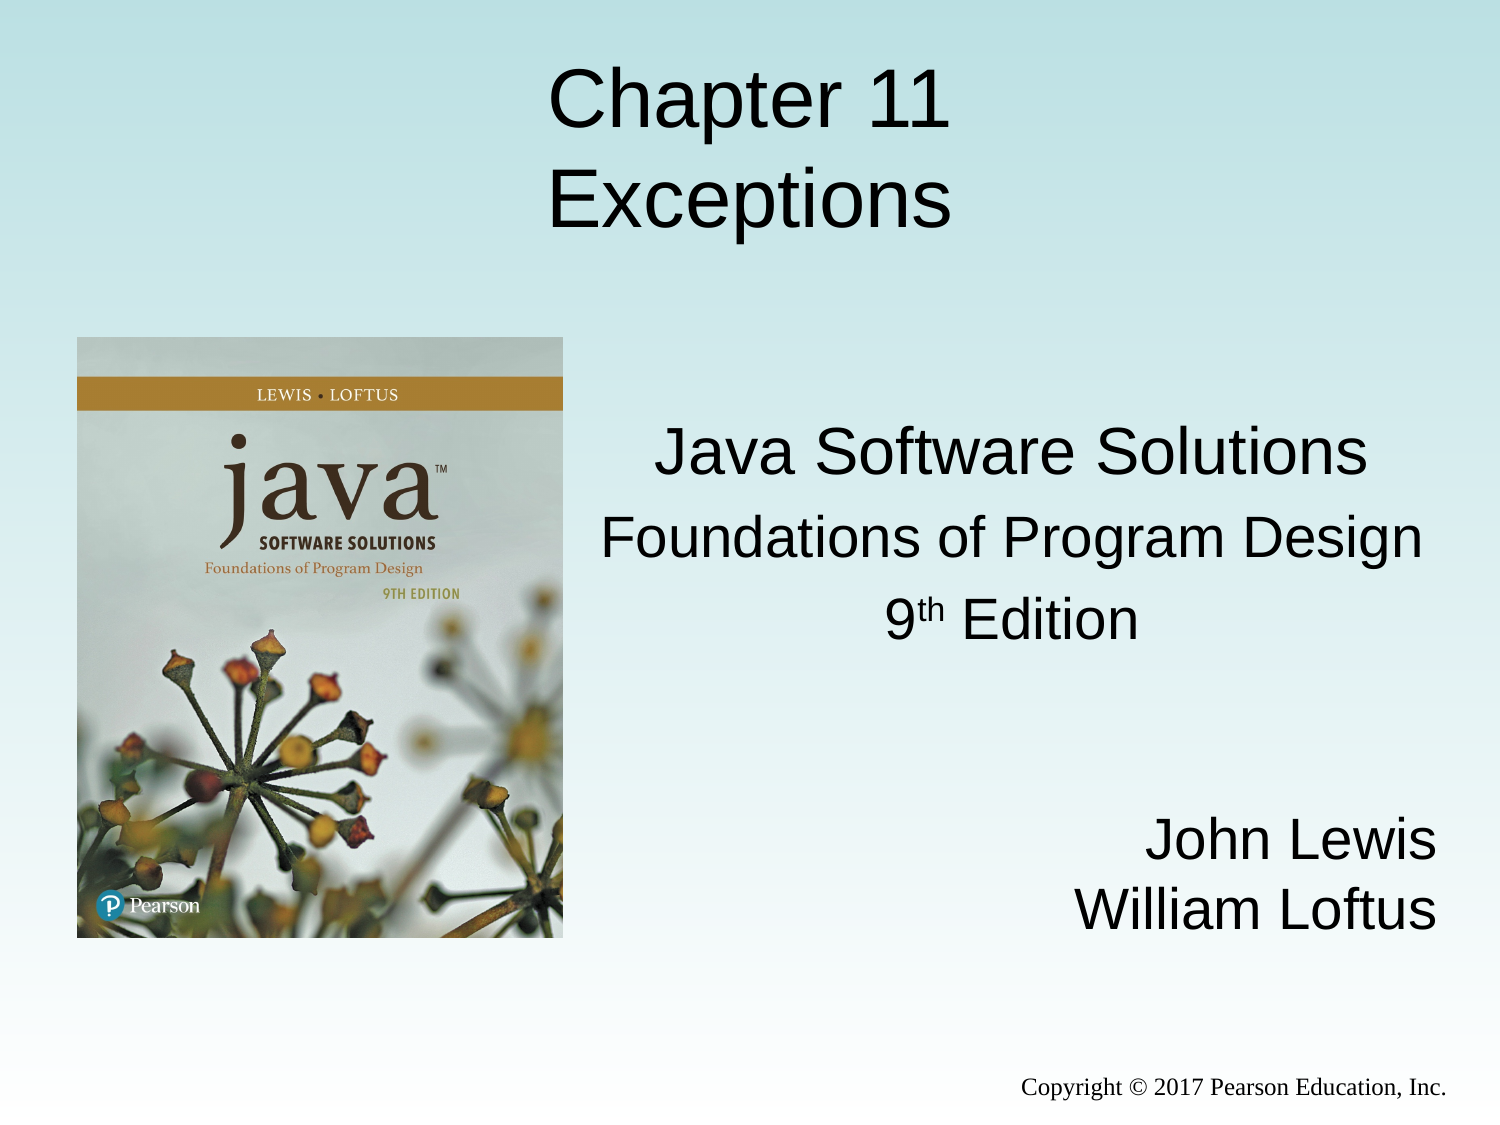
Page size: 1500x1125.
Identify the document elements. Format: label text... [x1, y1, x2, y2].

picture [77, 337, 563, 938]
title Chapter 11 Exceptions [112, 50, 1388, 238]
footer Copyright © 2017 Pearson Education, Inc. [549, 1062, 1463, 1114]
text_box John Lewis William Loftus [849, 793, 1453, 949]
subtitle Java Software Solutions Foundations of Program Design 9th Edition [566, 399, 1463, 713]
